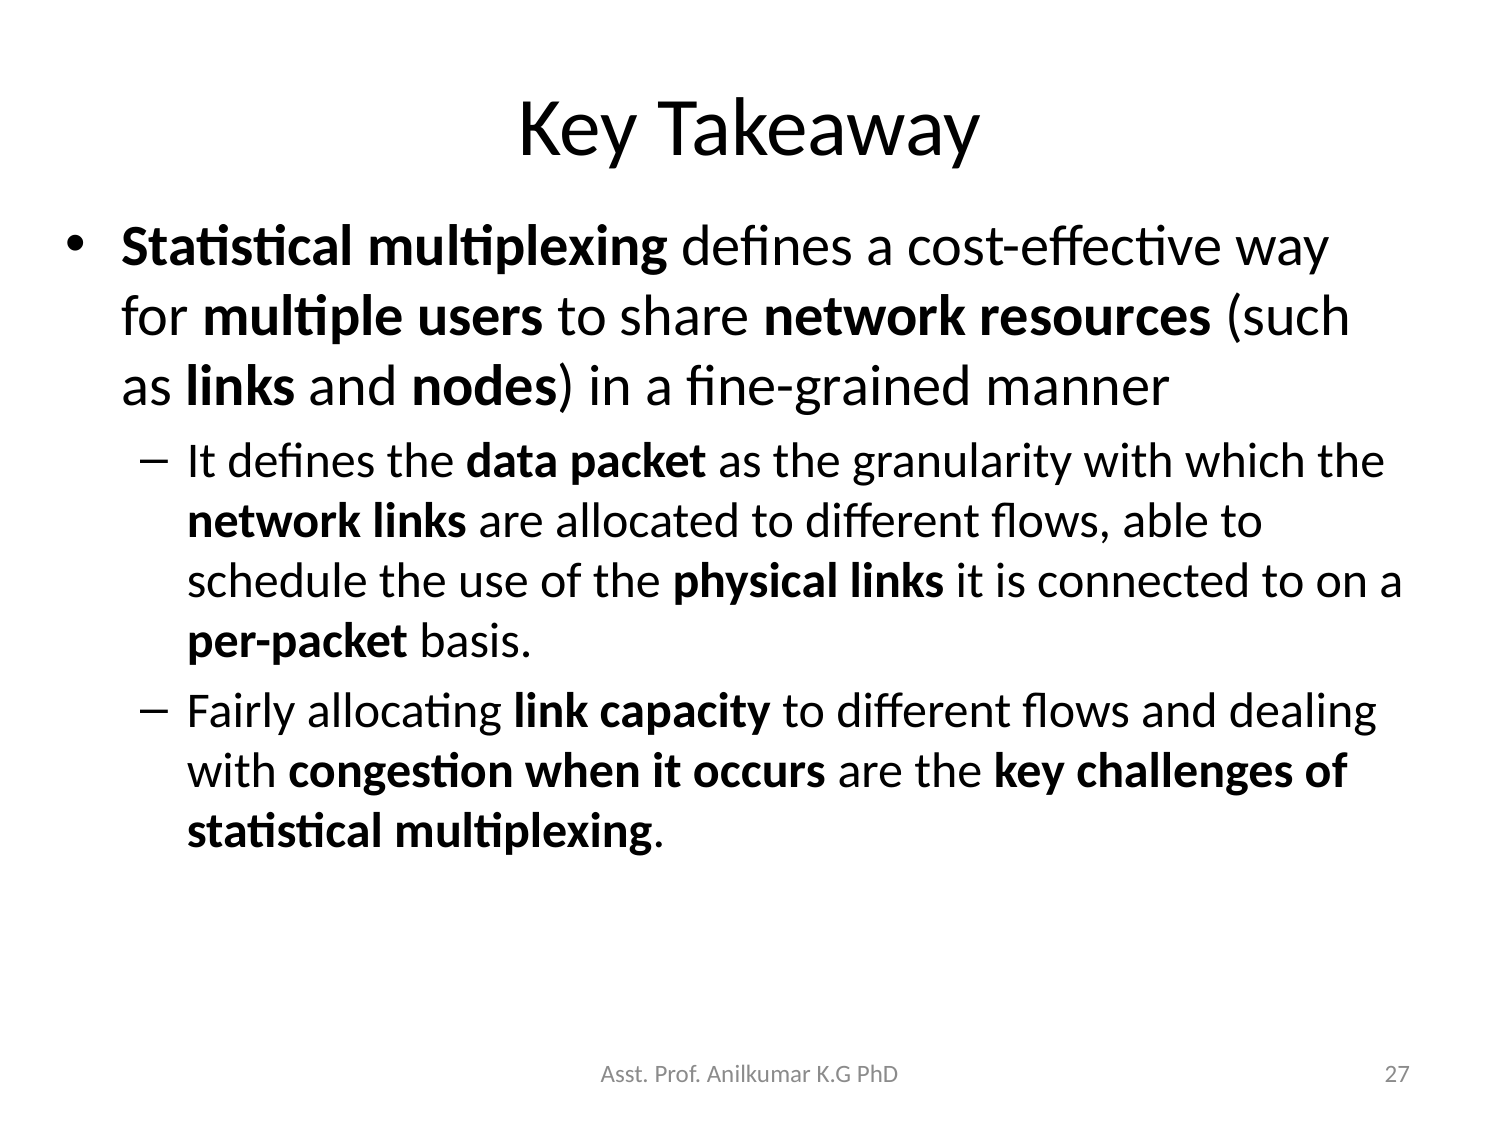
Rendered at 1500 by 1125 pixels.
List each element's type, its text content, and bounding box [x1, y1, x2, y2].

title Key Takeaway [75, 45, 1425, 200]
list Statistical multiplexing defines a cost-effective way for multiple users to share network resources (such as links and nodes) in a fine-grained manner It defines the data packet as the granularity with which the network links are allocated to different flows, able to schedule the use of the physical links it is connected to on a per-packet basis. Fairly allocating link capacity to different flows and dealing with congestion when it occurs are the key challenges of statistical multiplexing. [50, 200, 1425, 1005]
slide_number 27 [1074, 1042, 1425, 1103]
footer Asst. Prof. Anilkumar K.G PhD [512, 1042, 988, 1103]
